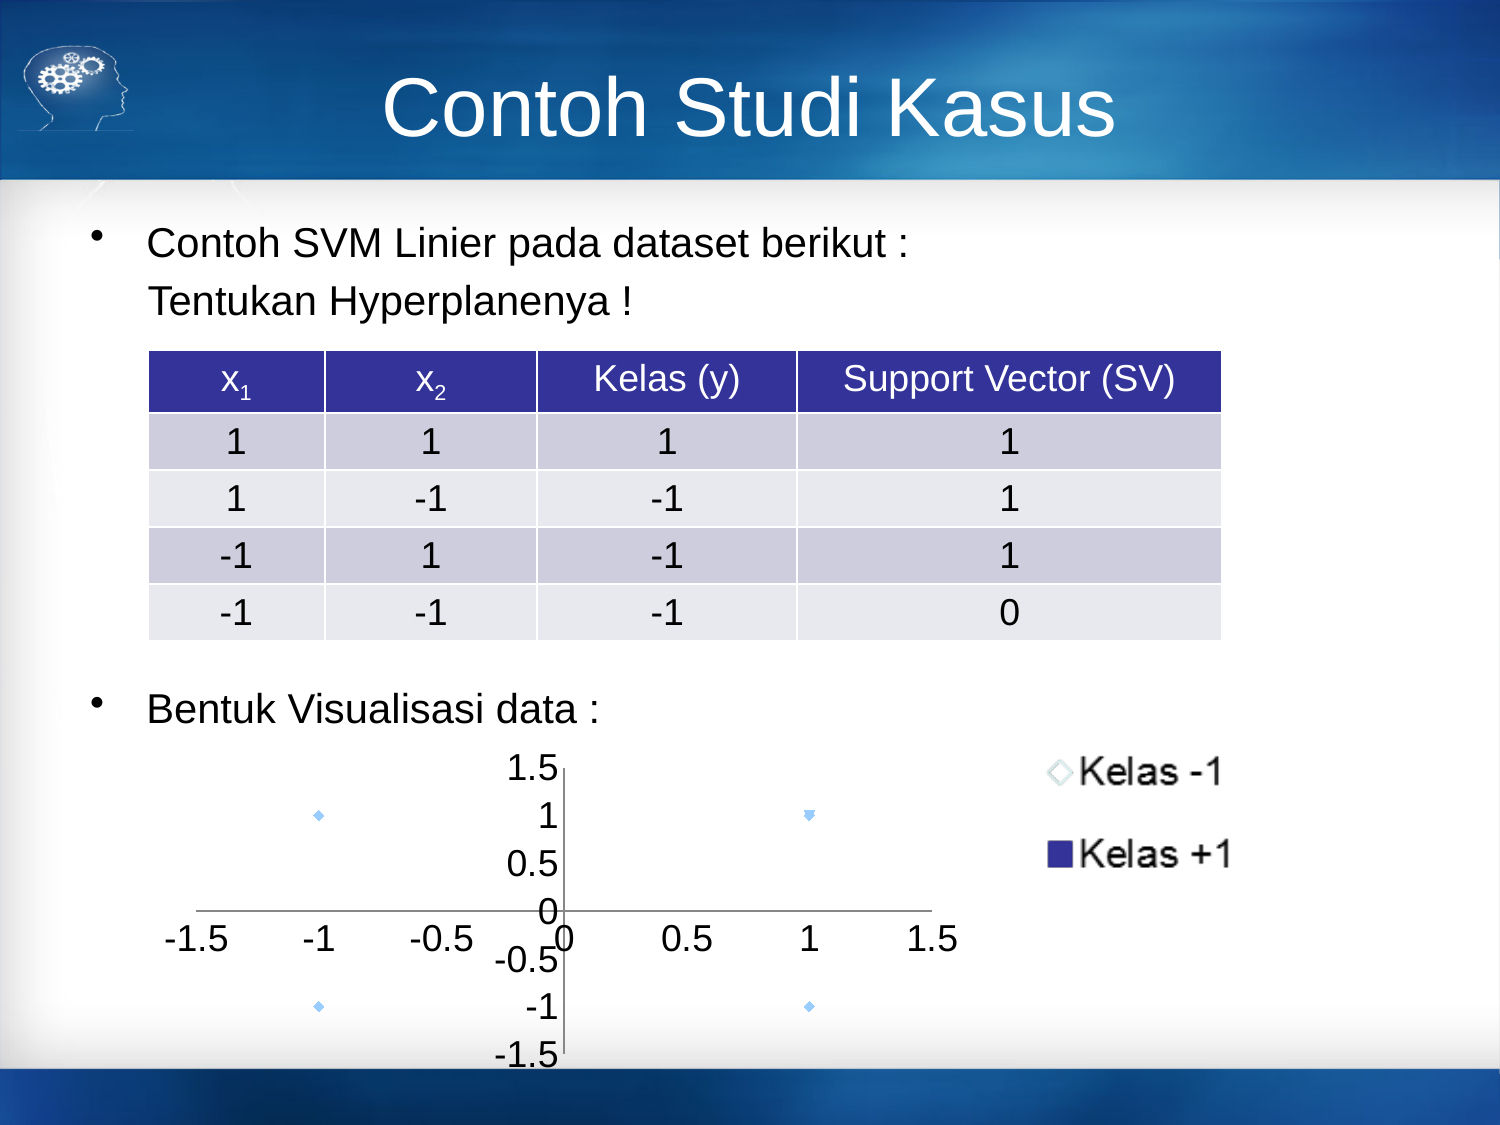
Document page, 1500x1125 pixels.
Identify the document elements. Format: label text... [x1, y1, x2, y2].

chart [147, 739, 975, 1083]
table_header x2 [326, 351, 536, 412]
table_cell -1 [149, 585, 324, 640]
title Contoh Studi Kasus [75, 45, 1425, 161]
list Contoh SVM Linier pada dataset berikut : Tentukan Hyperplanenya ! Bentuk Visualisasi data : [75, 208, 1425, 1005]
table_cell -1 [538, 585, 796, 640]
table_header x1 [149, 351, 324, 412]
table_cell -1 [149, 528, 324, 583]
table_cell 1 [798, 471, 1221, 526]
table_cell 1 [326, 528, 536, 583]
table_cell 1 [326, 414, 536, 469]
table_cell 1 [149, 471, 324, 526]
table_cell 1 [798, 414, 1221, 469]
table_cell -1 [538, 528, 796, 583]
table_header Kelas (y) [538, 351, 796, 412]
table_cell 1 [538, 414, 796, 469]
table_cell 0 [798, 585, 1221, 640]
table_cell -1 [326, 585, 536, 640]
table_cell -1 [538, 471, 796, 526]
picture [0, 0, 1500, 1125]
table_cell 1 [798, 528, 1221, 583]
table_cell -1 [326, 471, 536, 526]
table_header Support Vector (SV) [798, 351, 1221, 412]
table_cell 1 [149, 414, 324, 469]
